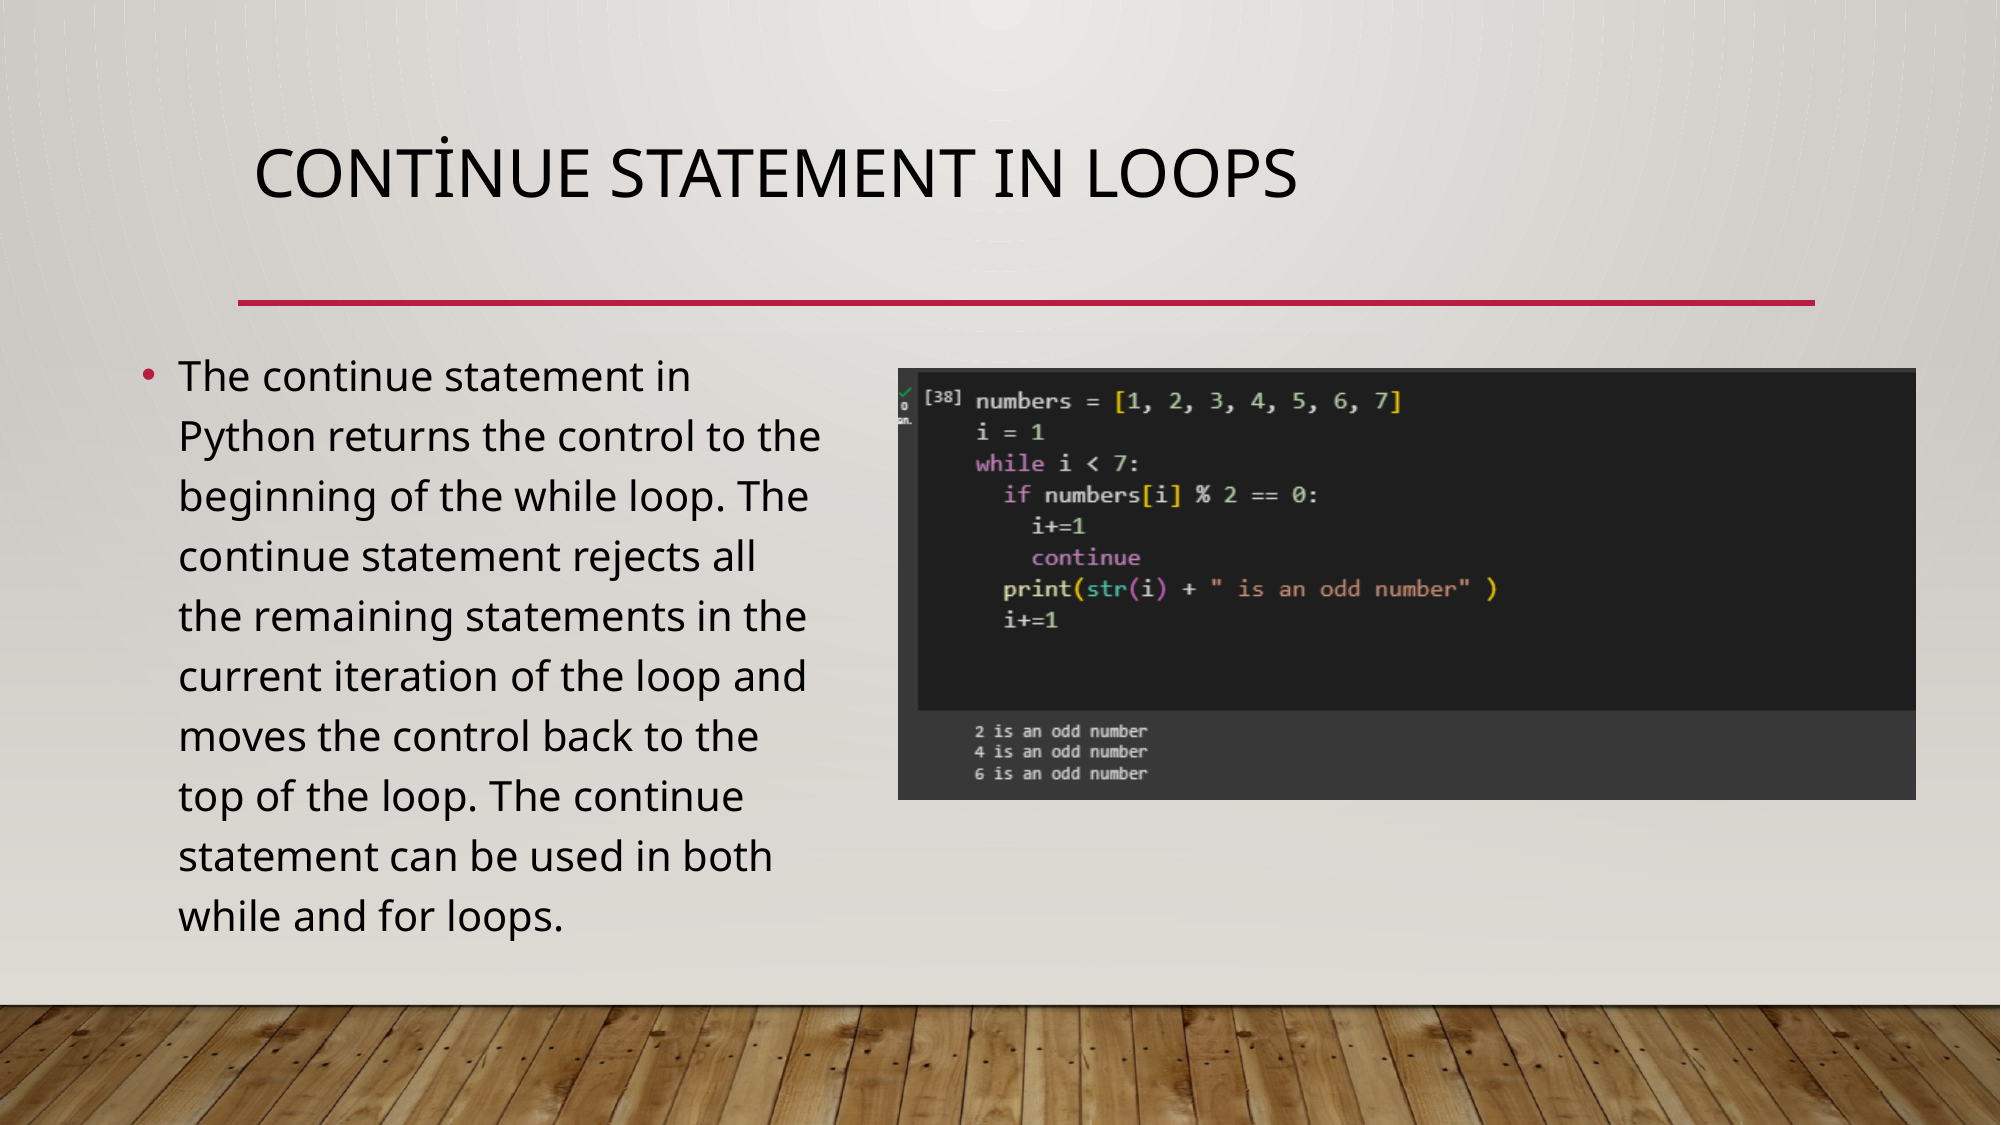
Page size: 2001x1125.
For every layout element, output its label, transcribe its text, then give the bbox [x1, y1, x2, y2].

list The continue statement in Python returns the control to the beginning of the while loop. The continue statement rejects all the remaining statements in the current iteration of the loop and moves the control back to the top of the loop. The continue statement can be used in both while and for loops. [126, 332, 838, 899]
picture [0, 1005, 2000, 1125]
picture [898, 368, 1916, 800]
title Continue statement ın loops [238, 131, 1814, 305]
